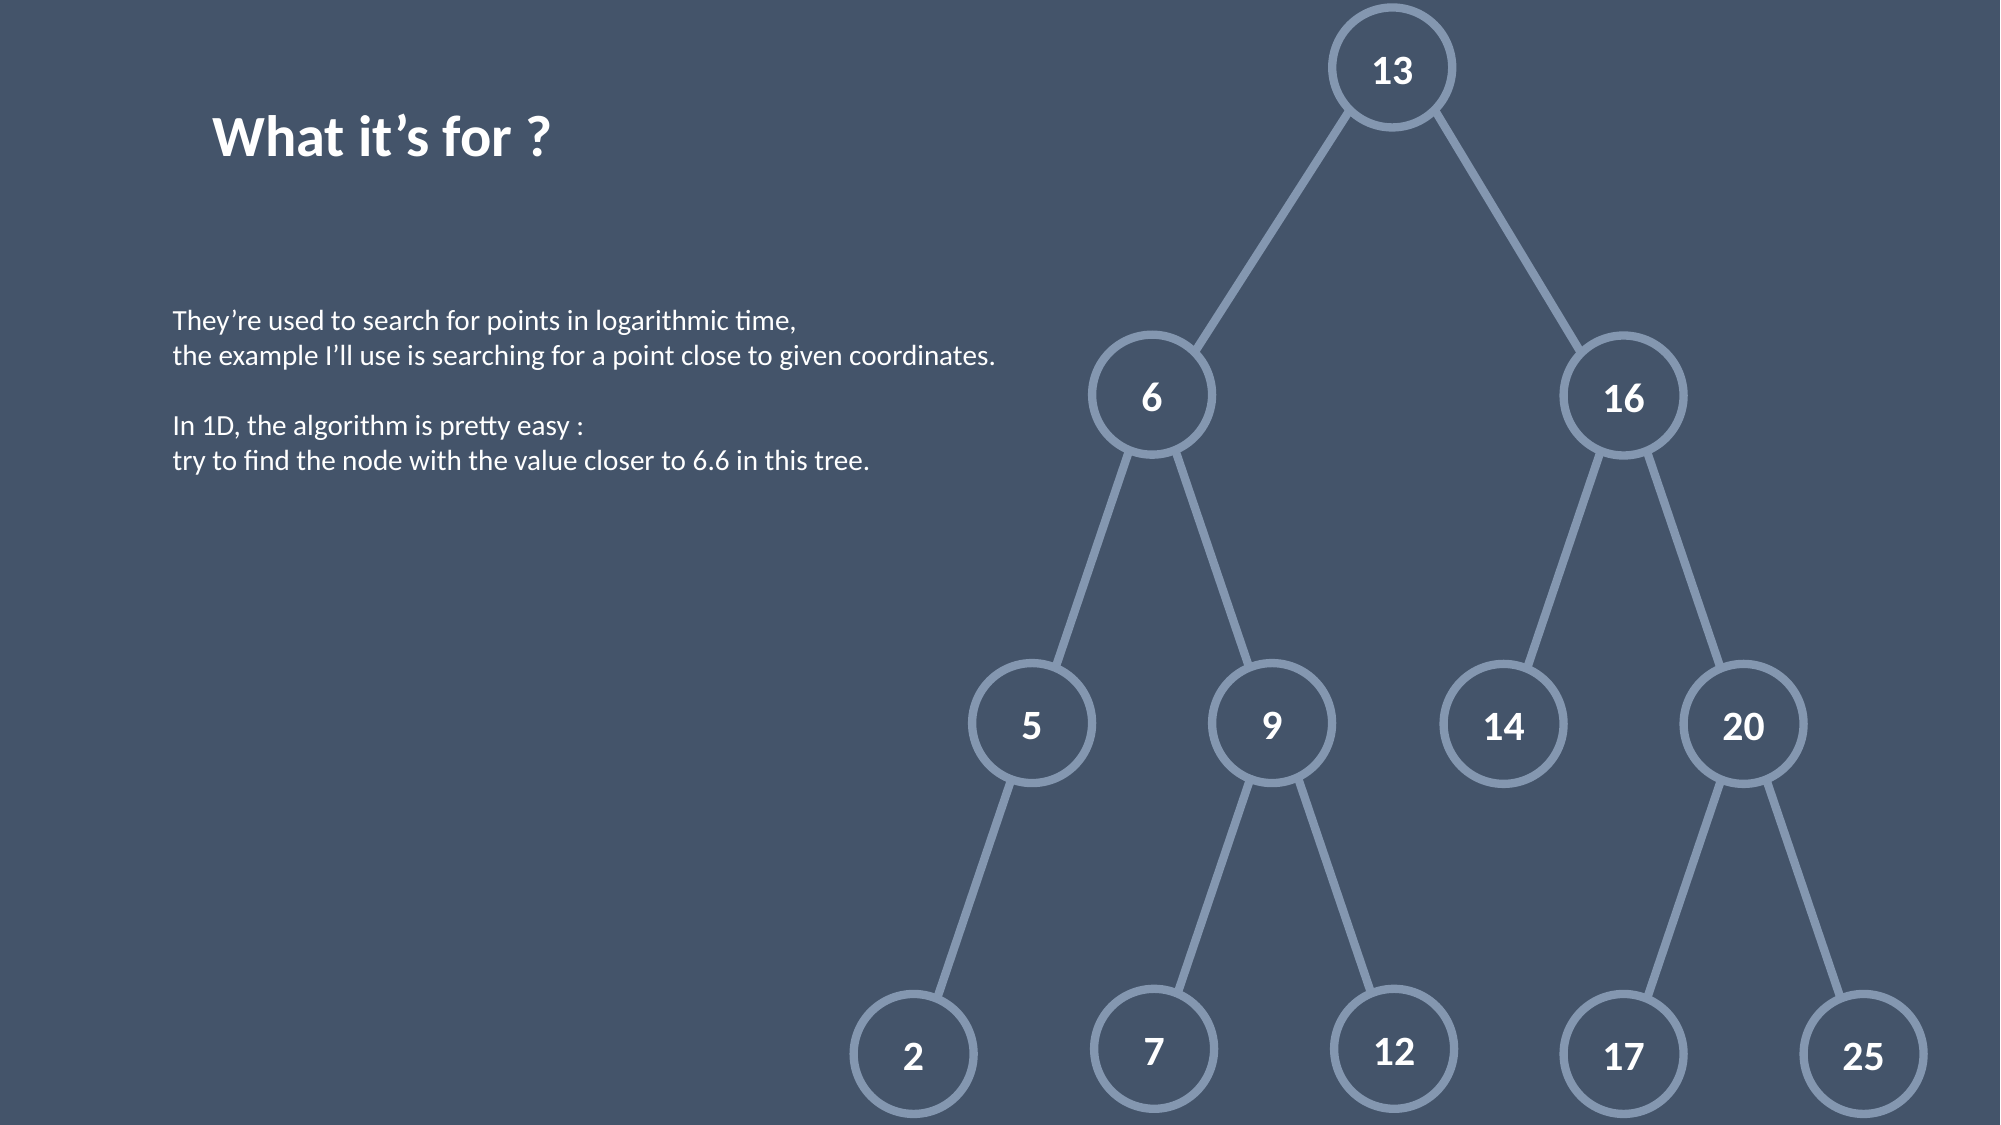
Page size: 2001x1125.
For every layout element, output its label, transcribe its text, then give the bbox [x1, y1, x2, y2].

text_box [1434, 109, 1582, 354]
text_box 6 [1091, 333, 1214, 456]
text_box 9 [1211, 662, 1334, 785]
text_box 17 [1562, 992, 1685, 1115]
text_box 13 [1331, 6, 1454, 129]
text_box 2 [852, 992, 975, 1115]
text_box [1766, 780, 1841, 1000]
text_box 16 [1562, 334, 1685, 457]
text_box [1194, 109, 1350, 353]
text_box 12 [1333, 987, 1456, 1110]
text_box 25 [1802, 992, 1925, 1115]
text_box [1297, 775, 1372, 994]
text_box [1646, 780, 1721, 1000]
text_box They’re used to search for points in logarithmic time, the example I’ll use is searching for a point close to given coordinates. In 1D, the algorithm is pretty easy : try to find the node with the value closer to 6.6 in this tree. [157, 294, 1012, 484]
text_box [1175, 449, 1250, 669]
text_box What it’s for ? [198, 91, 568, 176]
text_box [936, 780, 1011, 1000]
text_box 20 [1682, 662, 1805, 785]
text_box 7 [1093, 987, 1216, 1110]
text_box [1177, 775, 1252, 994]
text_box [1646, 450, 1721, 670]
text_box 5 [971, 662, 1094, 785]
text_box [1055, 449, 1130, 669]
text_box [1526, 450, 1601, 670]
text_box 14 [1442, 662, 1565, 785]
